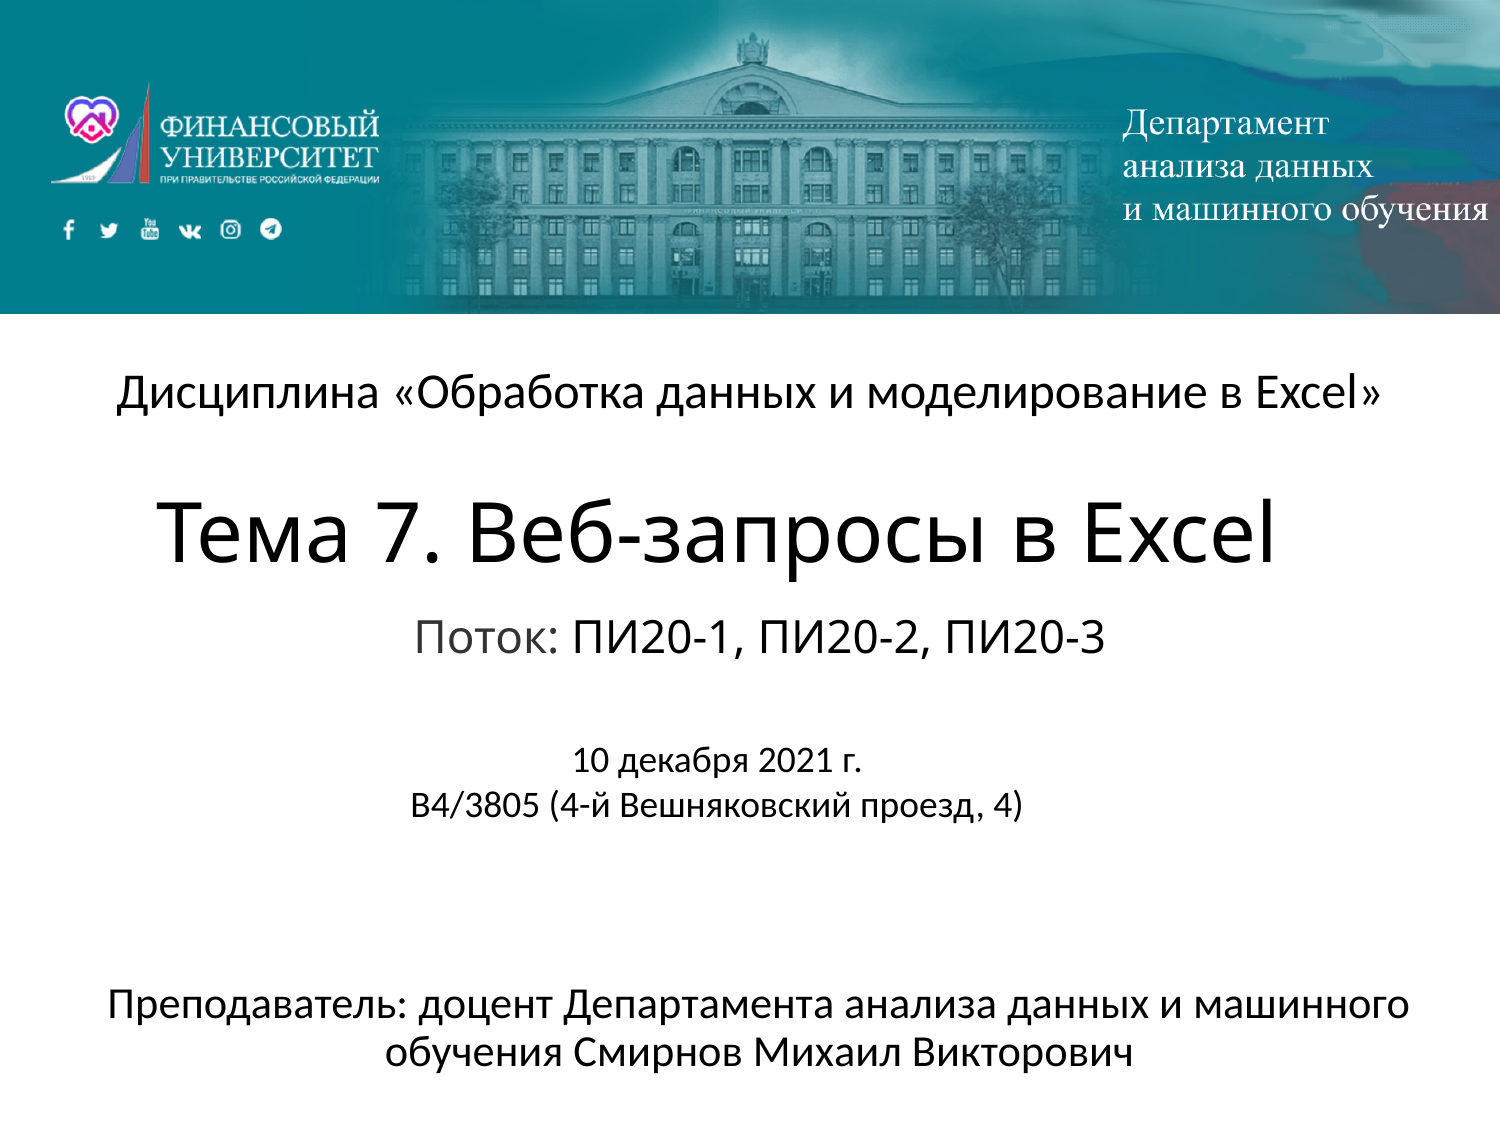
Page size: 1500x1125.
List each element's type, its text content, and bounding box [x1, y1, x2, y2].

picture [0, 0, 1500, 314]
title Тема 7. Веб-запросы в Excel [61, 440, 1373, 589]
list Дисциплина «Обработка данных и моделирование в Excel» [100, 338, 1400, 434]
text_box Поток: ПИ20-1, ПИ20-2, ПИ20-3 [374, 599, 1146, 670]
subtitle Преподаватель: доцент Департамента анализа данных и машинного обучения Смирнов Михаил Викторович [87, 972, 1433, 1084]
text_box 10 декабря 2021 г. В4/3805 (4-й Вешняковский проезд, 4) [37, 727, 1397, 833]
